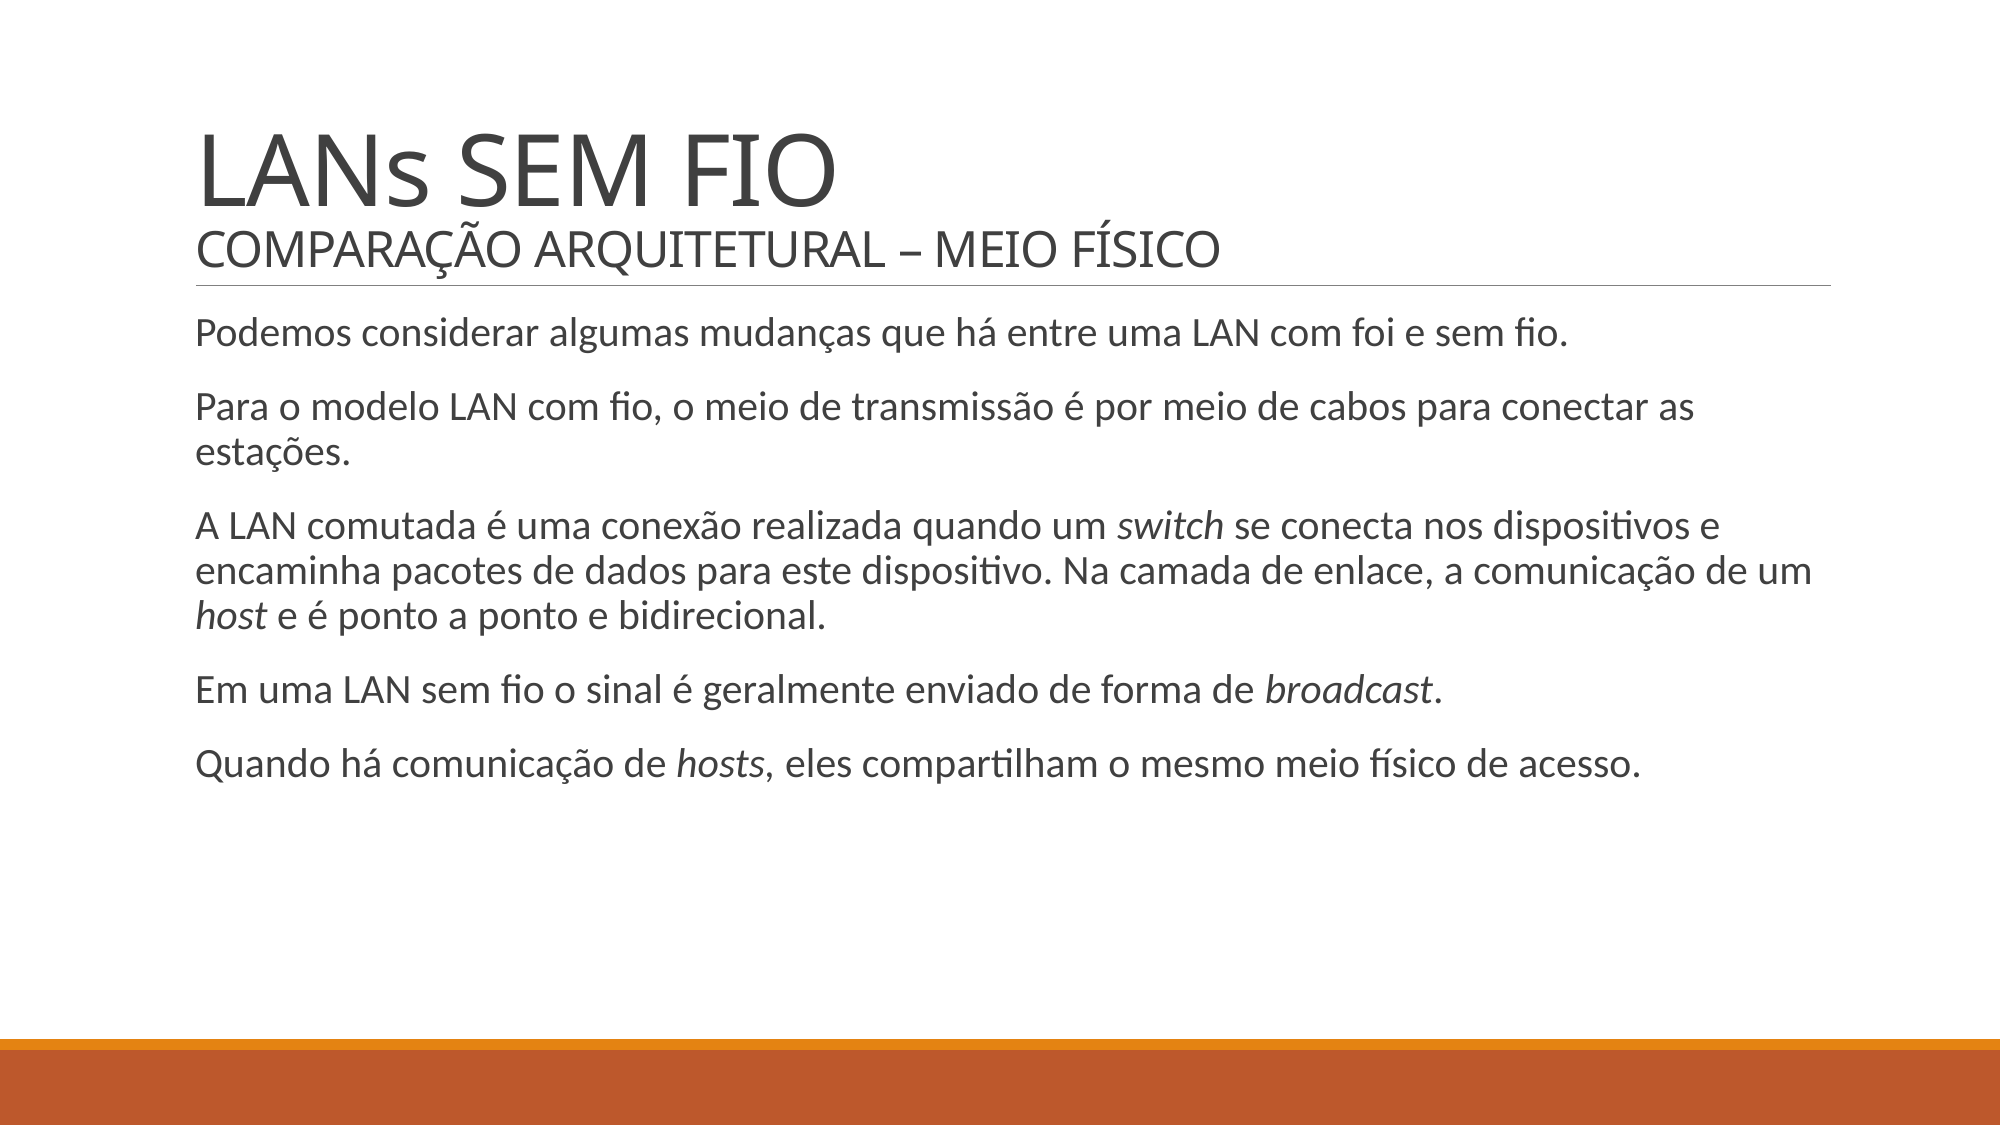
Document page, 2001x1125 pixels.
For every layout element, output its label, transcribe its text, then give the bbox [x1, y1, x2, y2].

title LANs SEM FIO COMPARAÇÃO ARQUITETURAL – MEIO FÍSICO [180, 47, 1830, 285]
list Podemos considerar algumas mudanças que há entre uma LAN com foi e sem fio. Para o modelo LAN com fio, o meio de transmissão é por meio de cabos para conectar as estações. A LAN comutada é uma conexão realizada quando um switch se conecta nos dispositivos e encaminha pacotes de dados para este dispositivo. Na camada de enlace, a comunicação de um host e é ponto a ponto e bidirecional. Em uma LAN sem fio o sinal é geralmente enviado de forma de broadcast. Quando há comunicação de hosts, eles compartilham o mesmo meio físico de acesso. [180, 302, 1830, 963]
